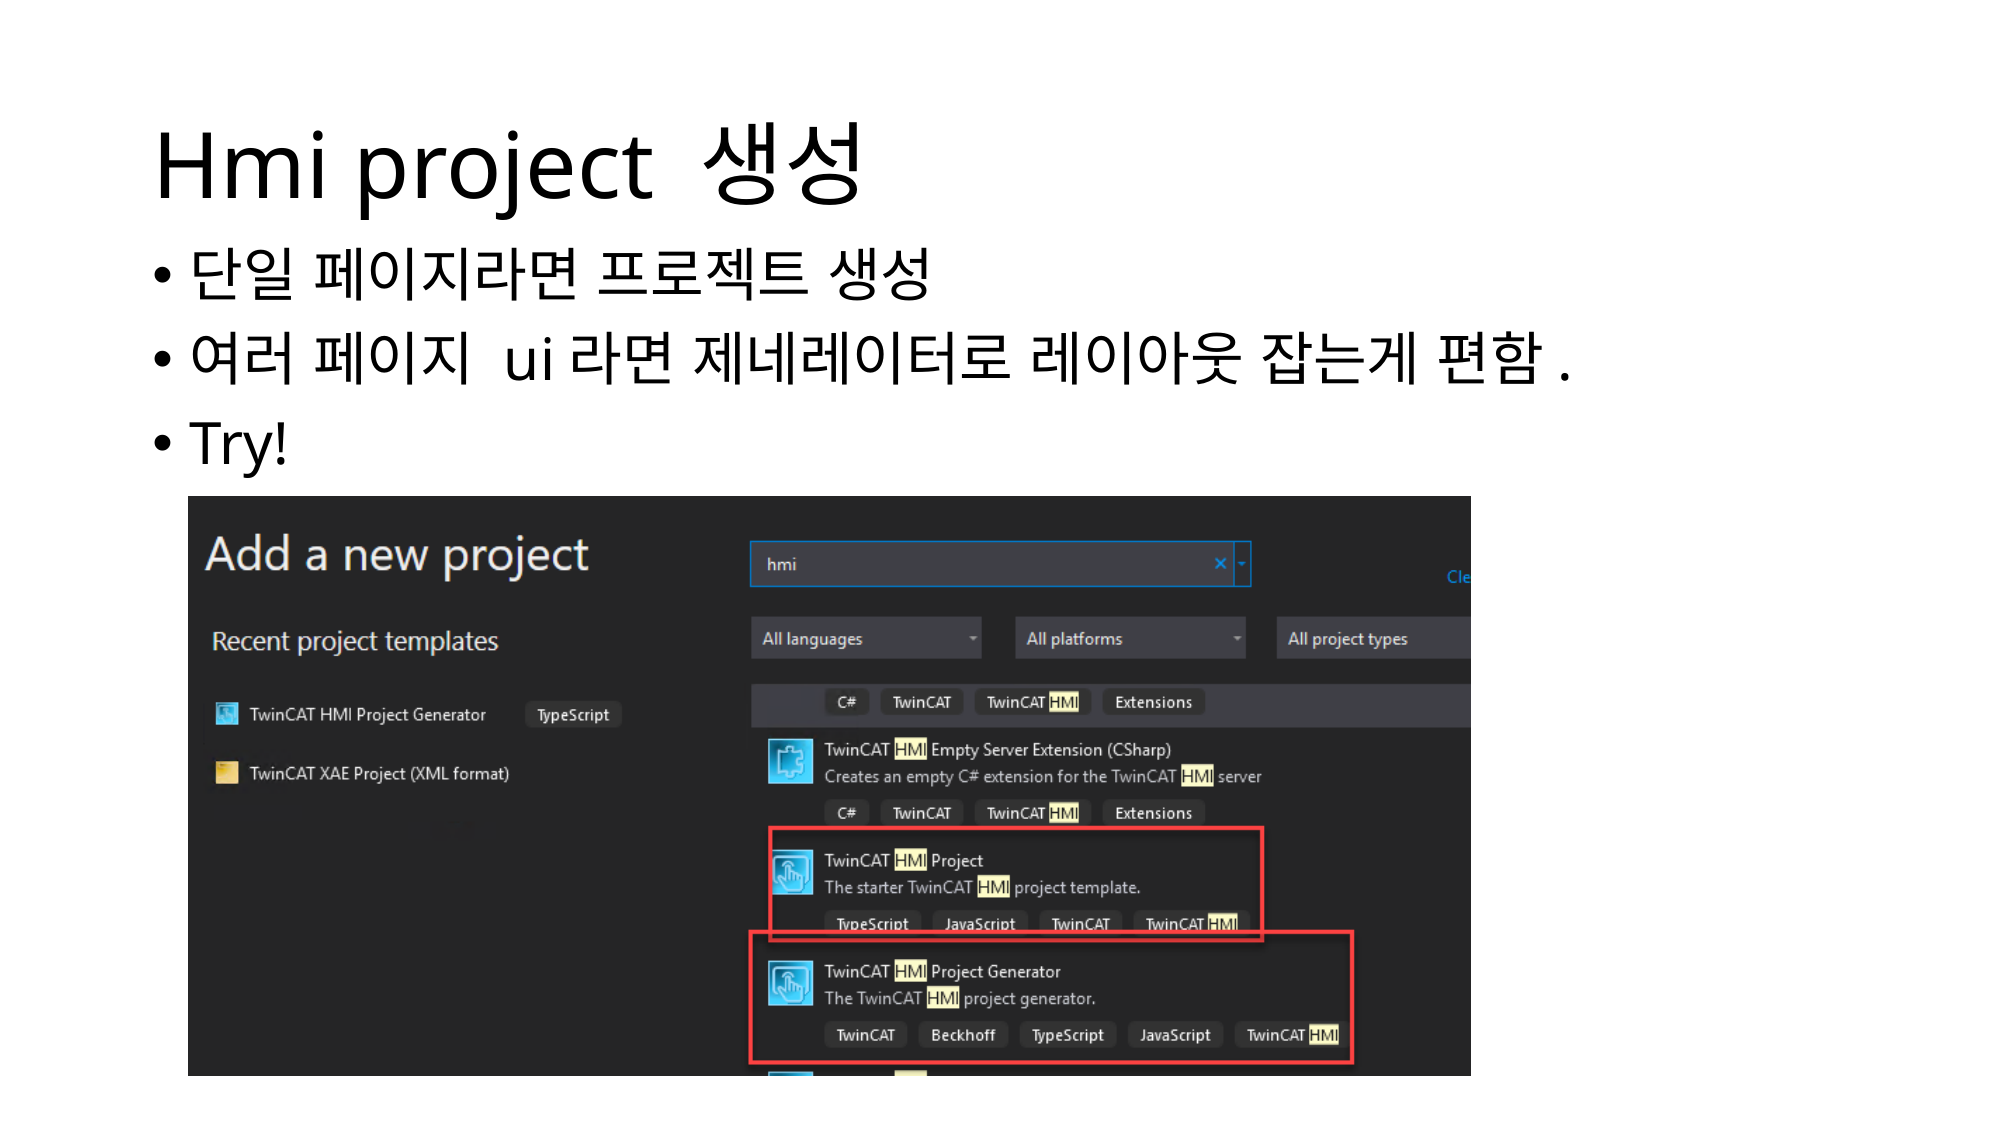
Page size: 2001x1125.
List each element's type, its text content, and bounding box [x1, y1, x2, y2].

title Hmi project 생성 [137, 59, 1863, 239]
list 단일 페이지라면 프로젝트 생성 여러 페이지 ui라면 제네레이터로 레이아웃 잡는게 편함. Try! [137, 239, 1863, 1014]
picture [188, 496, 1471, 1076]
